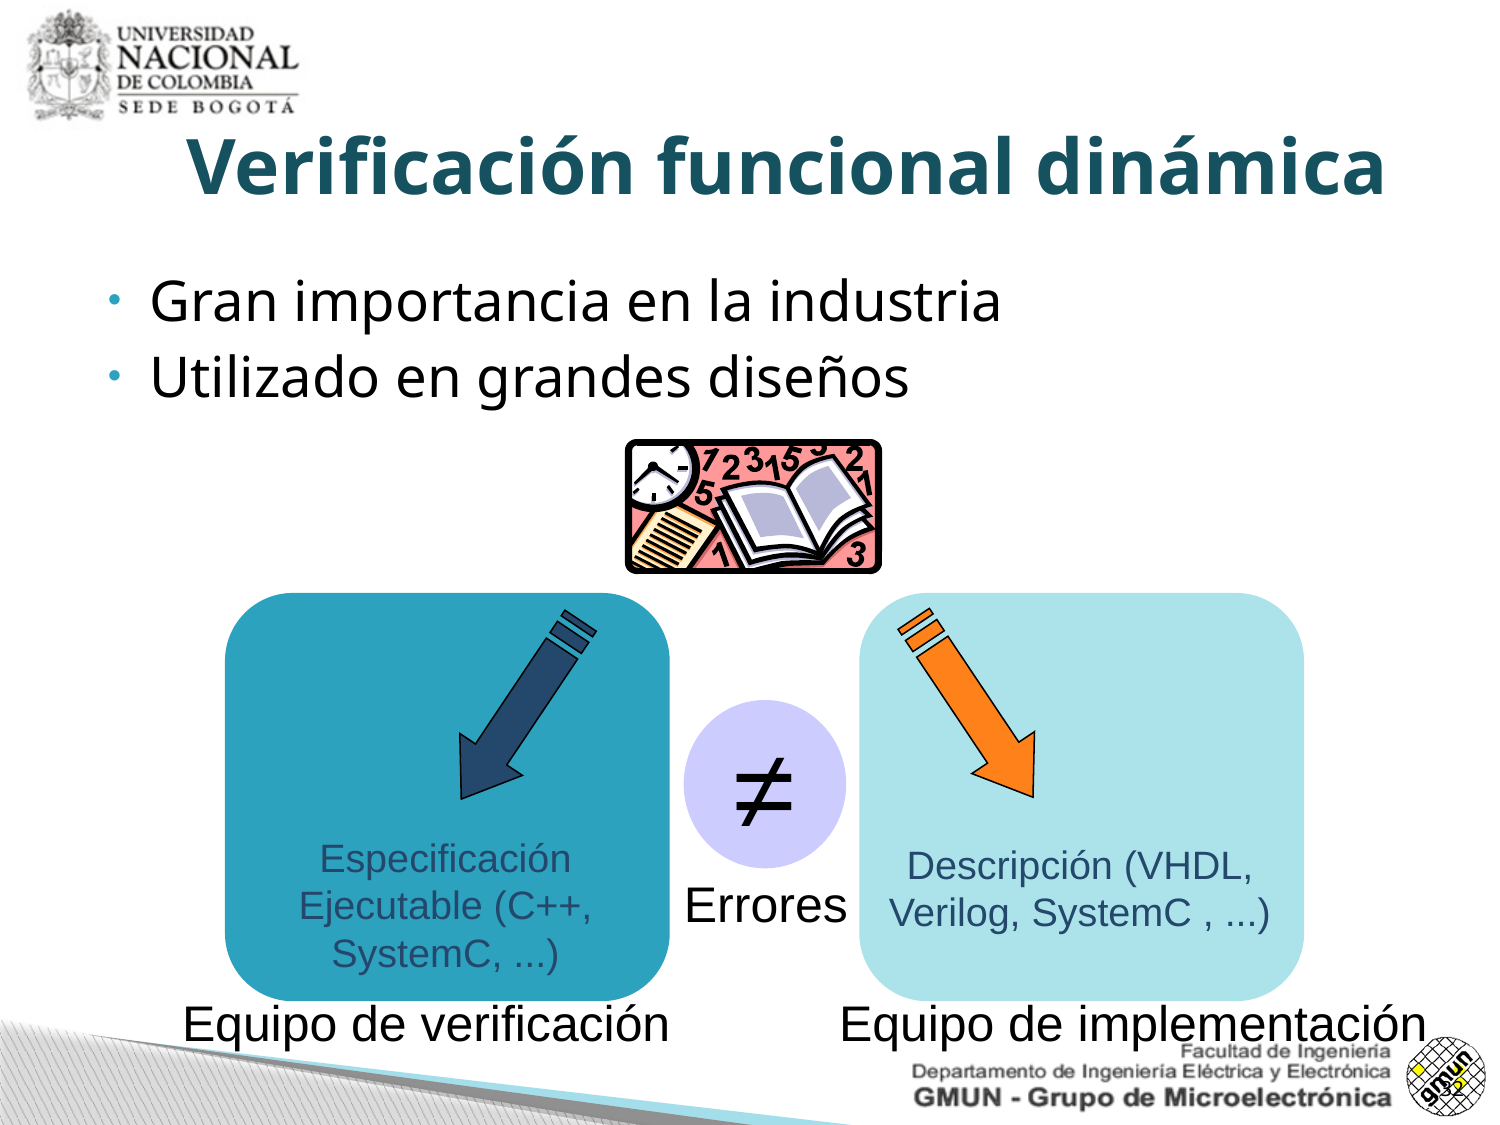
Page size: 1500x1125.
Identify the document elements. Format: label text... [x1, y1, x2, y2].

slide_number 32 [1418, 1051, 1479, 1112]
picture [0, 0, 317, 143]
list Gran importancia en la industria Utilizado en grandes diseños [74, 257, 1426, 1032]
title Verificación funcional dinámica [150, 70, 1425, 257]
picture [869, 1031, 1500, 1125]
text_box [163, 437, 1447, 1061]
